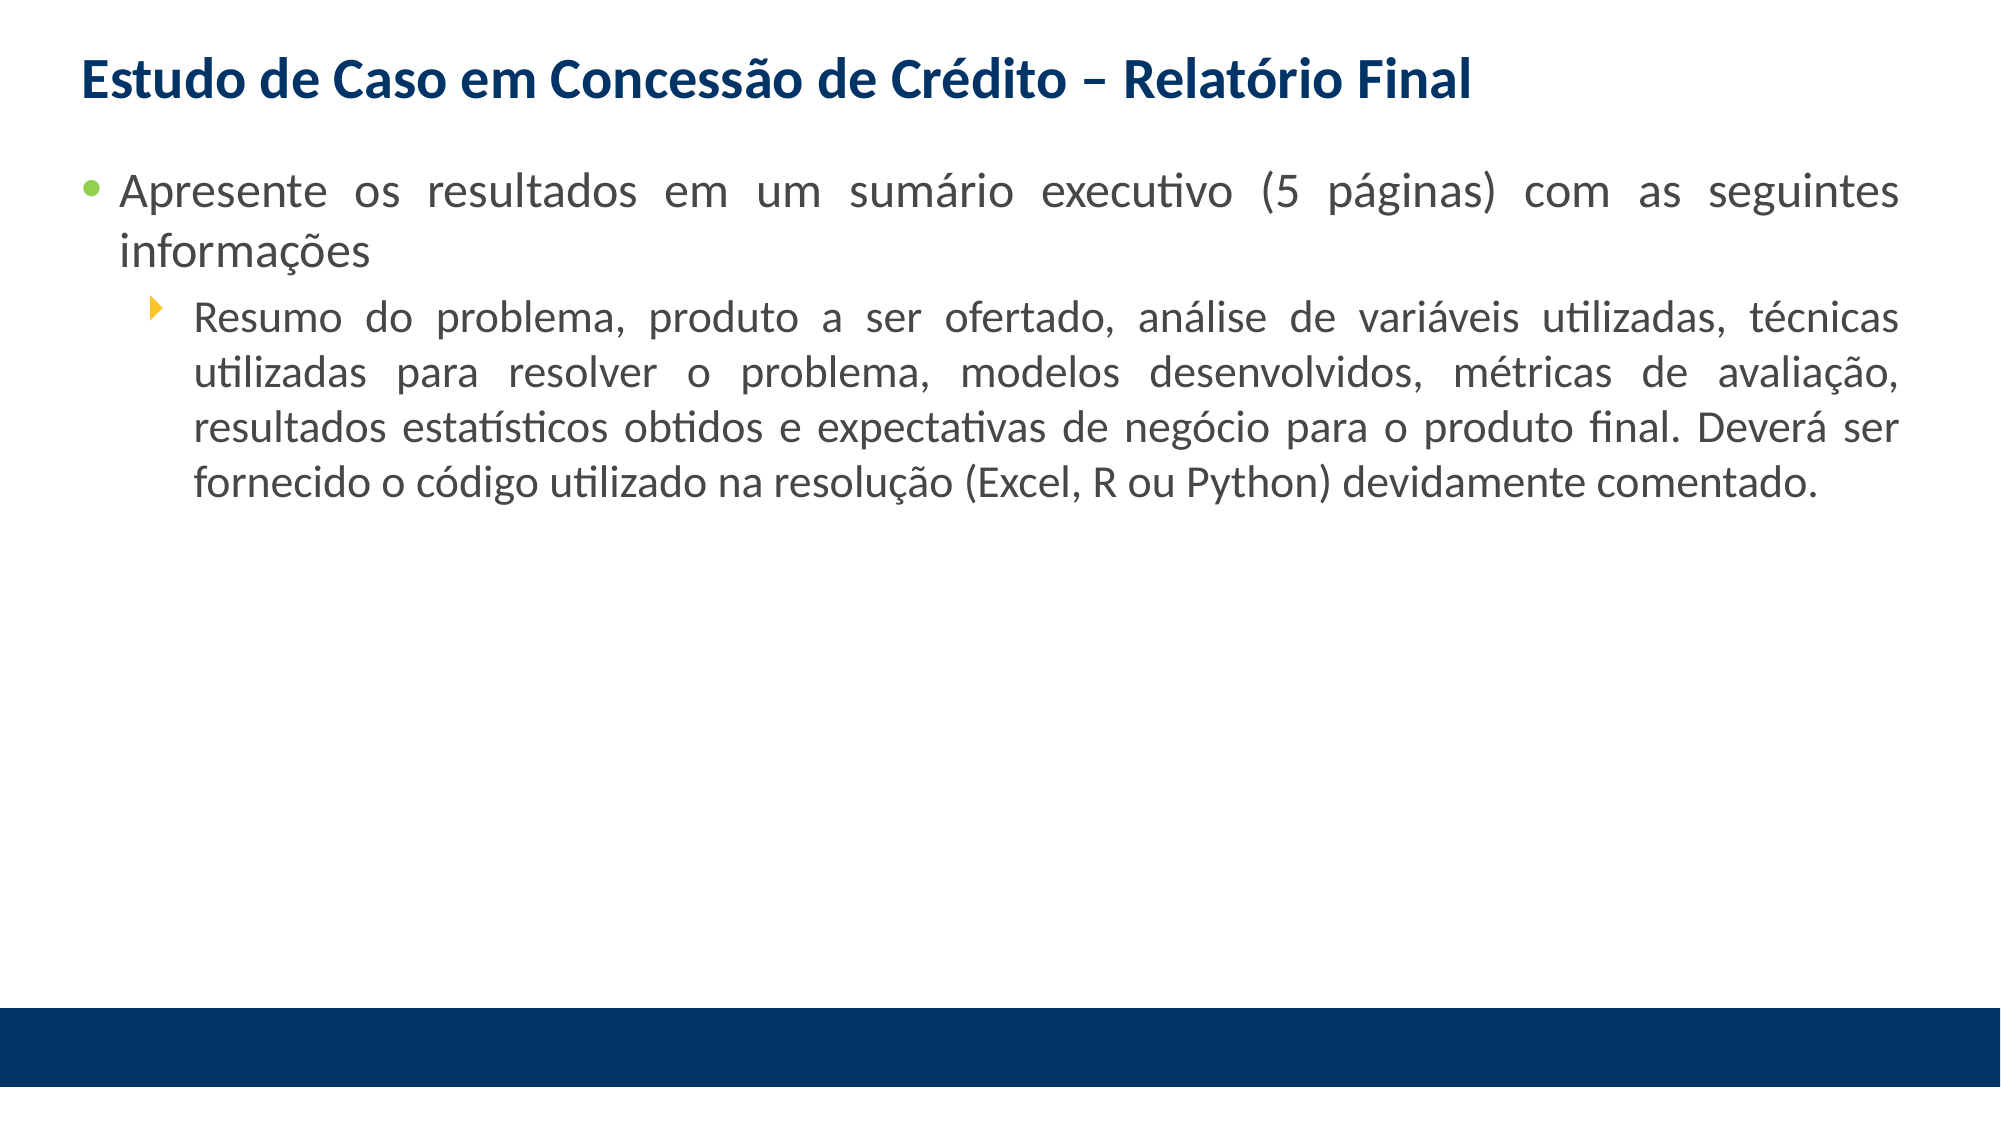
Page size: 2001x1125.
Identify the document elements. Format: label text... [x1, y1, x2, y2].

list Apresente os resultados em um sumário executivo (5 páginas) com as seguintes informações Resumo do problema, produto a ser ofertado, análise de variáveis utilizadas, técnicas utilizadas para resolver o problema, modelos desenvolvidos, métricas de avaliação, resultados estatísticos obtidos e expectativas de negócio para o produto final. Deverá ser fornecido o código utilizado na resolução (Excel, R ou Python) devidamente comentado. [66, 149, 1917, 1001]
title Estudo de Caso em Concessão de Crédito – Relatório Final [66, 12, 1917, 138]
